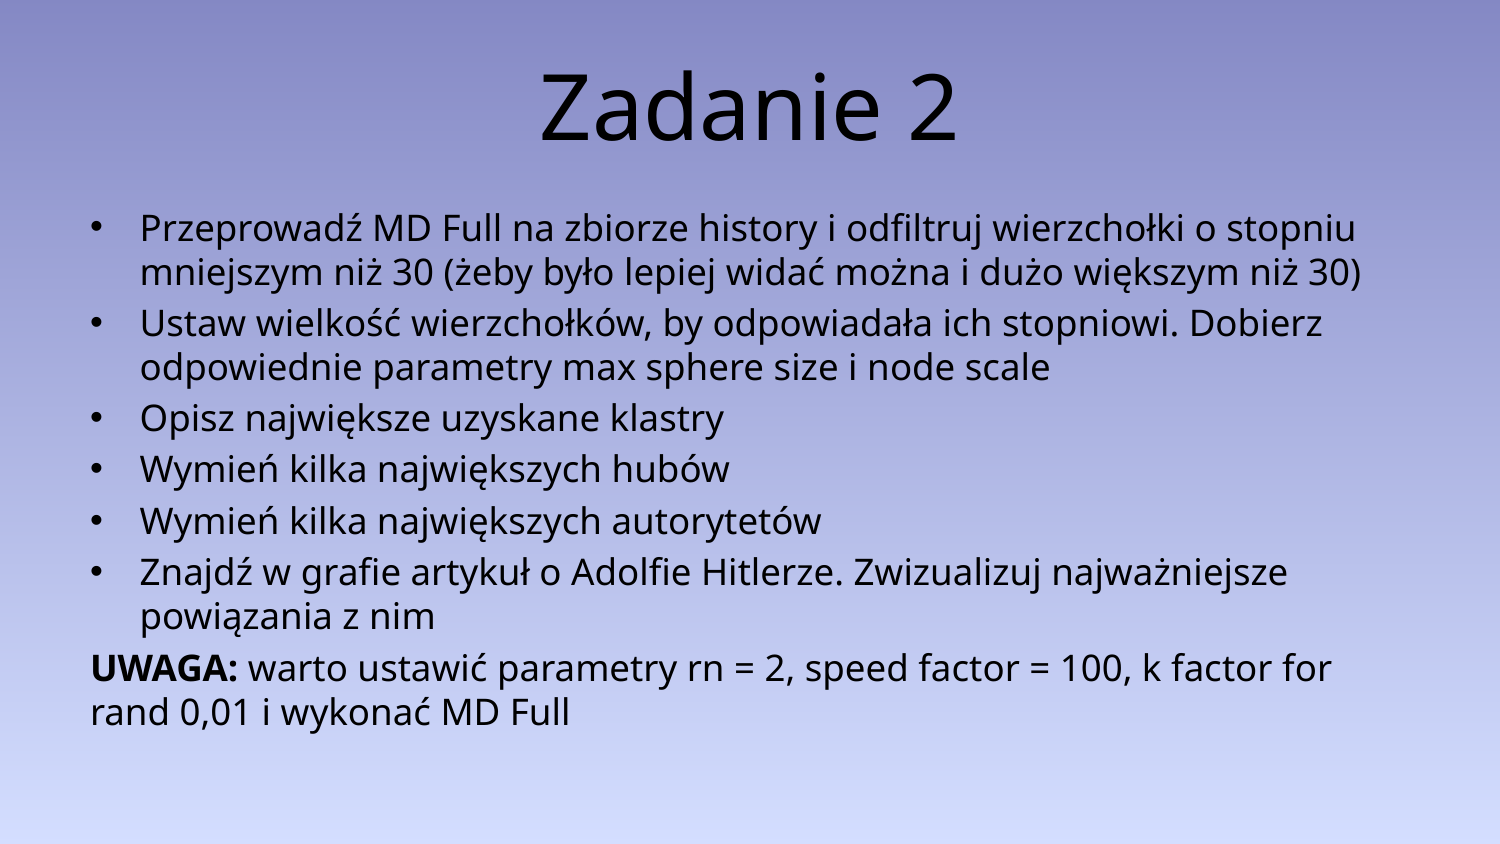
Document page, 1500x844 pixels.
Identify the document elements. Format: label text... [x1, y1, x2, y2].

list Przeprowadź MD Full na zbiorze history i odfiltruj wierzchołki o stopniu mniejszym niż 30 (żeby było lepiej widać można i dużo większym niż 30) Ustaw wielkość wierzchołków, by odpowiadała ich stopniowi. Dobierz odpowiednie parametry max sphere size i node scale Opisz największe uzyskane klastry Wymień kilka największych hubów Wymień kilka największych autorytetów Znajdź w grafie artykuł o Adolfie Hitlerze. Zwizualizuj najważniejsze powiązania z nim UWAGA: warto ustawić parametry rn = 2, speed factor = 100, k factor for rand 0,01 i wykonać MD Full [75, 196, 1425, 754]
title Zadanie 2 [75, 33, 1425, 175]
